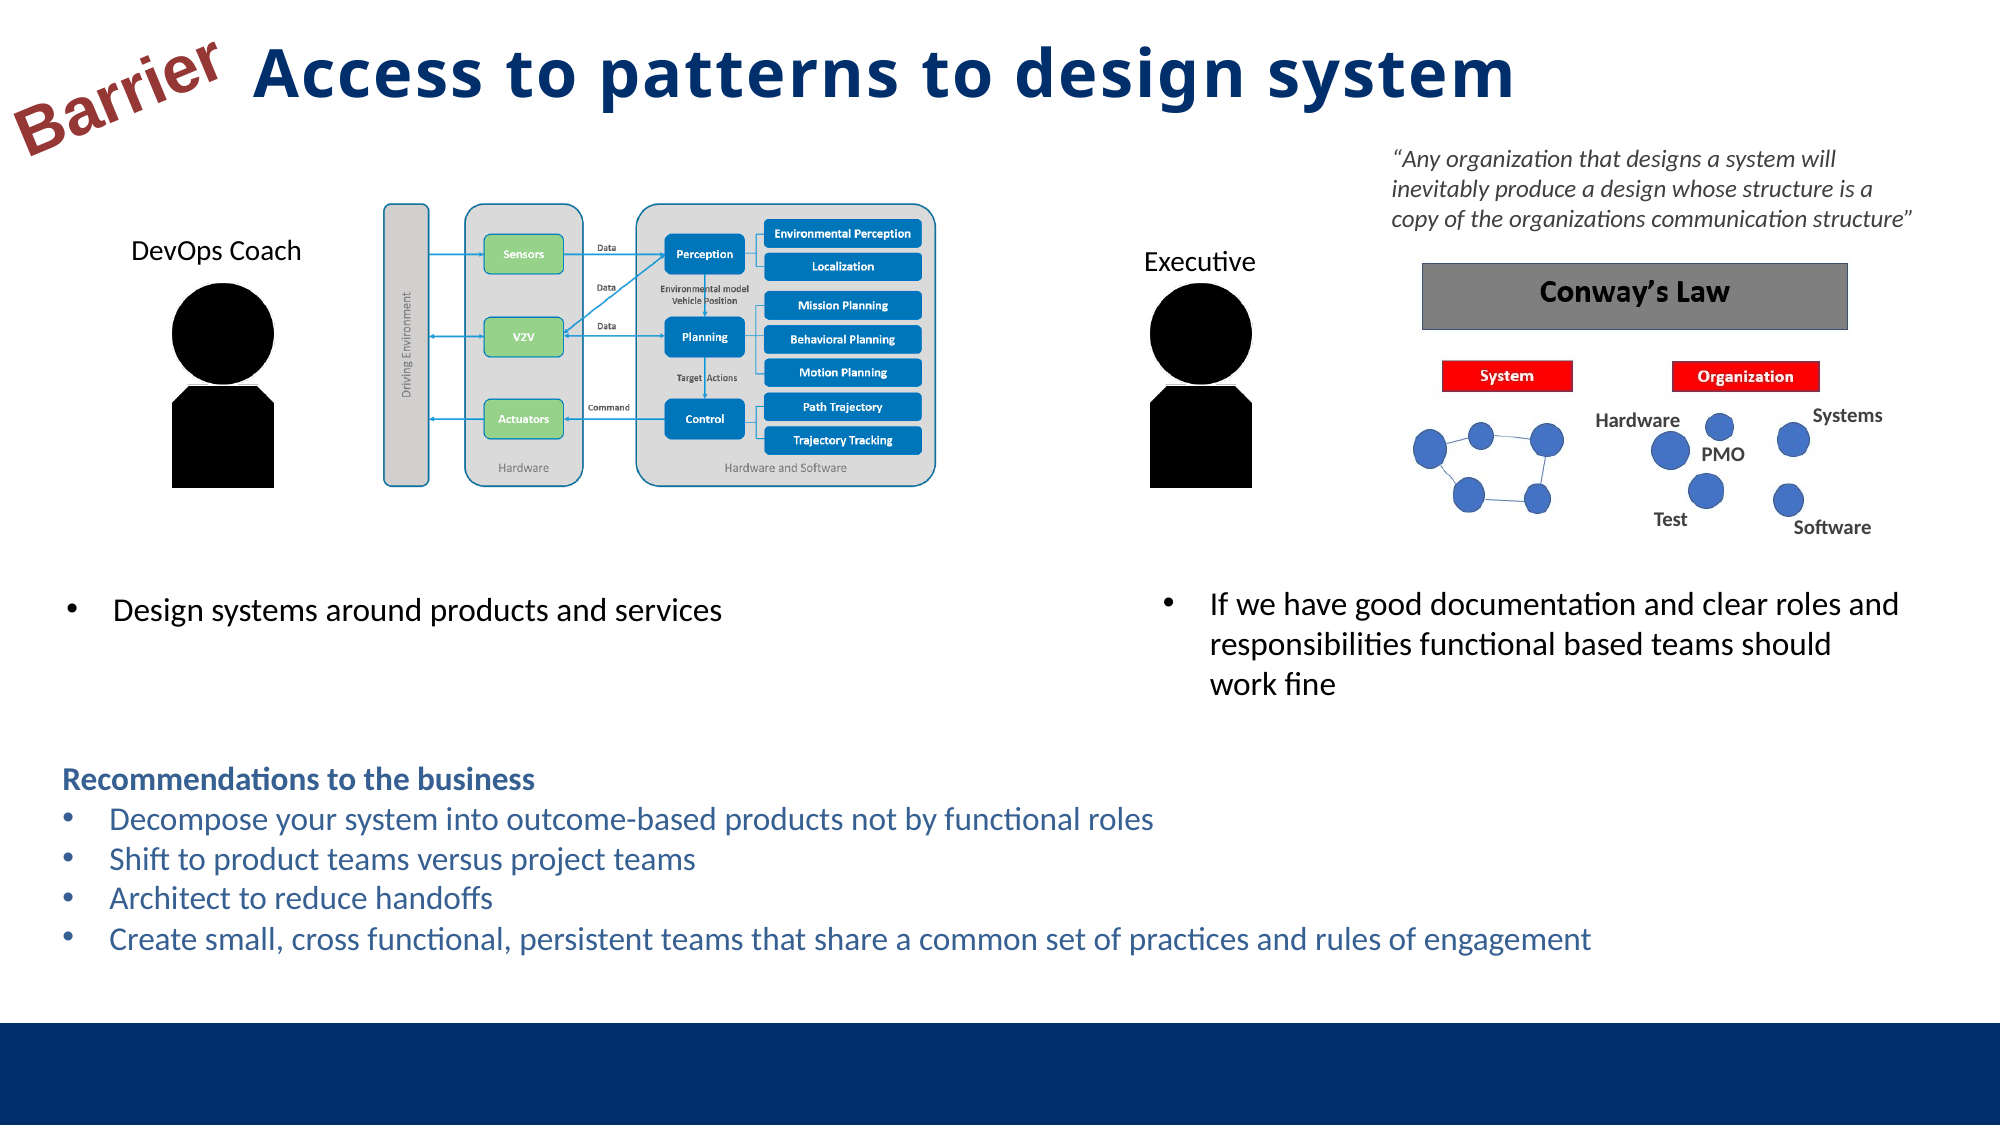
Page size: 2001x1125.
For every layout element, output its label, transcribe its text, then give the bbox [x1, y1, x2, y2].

picture [1147, 281, 1253, 490]
text_box Recommendations to the business Decompose your system into outcome-based products not by functional roles Shift to product teams versus project teams Architect to reduce handoffs Create small, cross functional, persistent teams that share a common set of practices and rules of engagement [47, 749, 1746, 1084]
picture [378, 199, 939, 493]
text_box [1388, 238, 1900, 548]
picture [169, 280, 275, 489]
text_box DevOps Coach [116, 223, 317, 274]
text_box “Any organization that designs a system will inevitably produce a design whose structure is a copy of the organizations communication structure” [1376, 135, 1934, 240]
text_box Barrier [0, 0, 252, 184]
text_box Design systems around products and services [51, 580, 739, 636]
text_box If we have good documentation and clear roles and responsibilities functional based teams should work fine [1148, 575, 1918, 710]
text_box Executive [1129, 235, 1272, 286]
title Access to patterns to design system [252, 23, 2000, 112]
